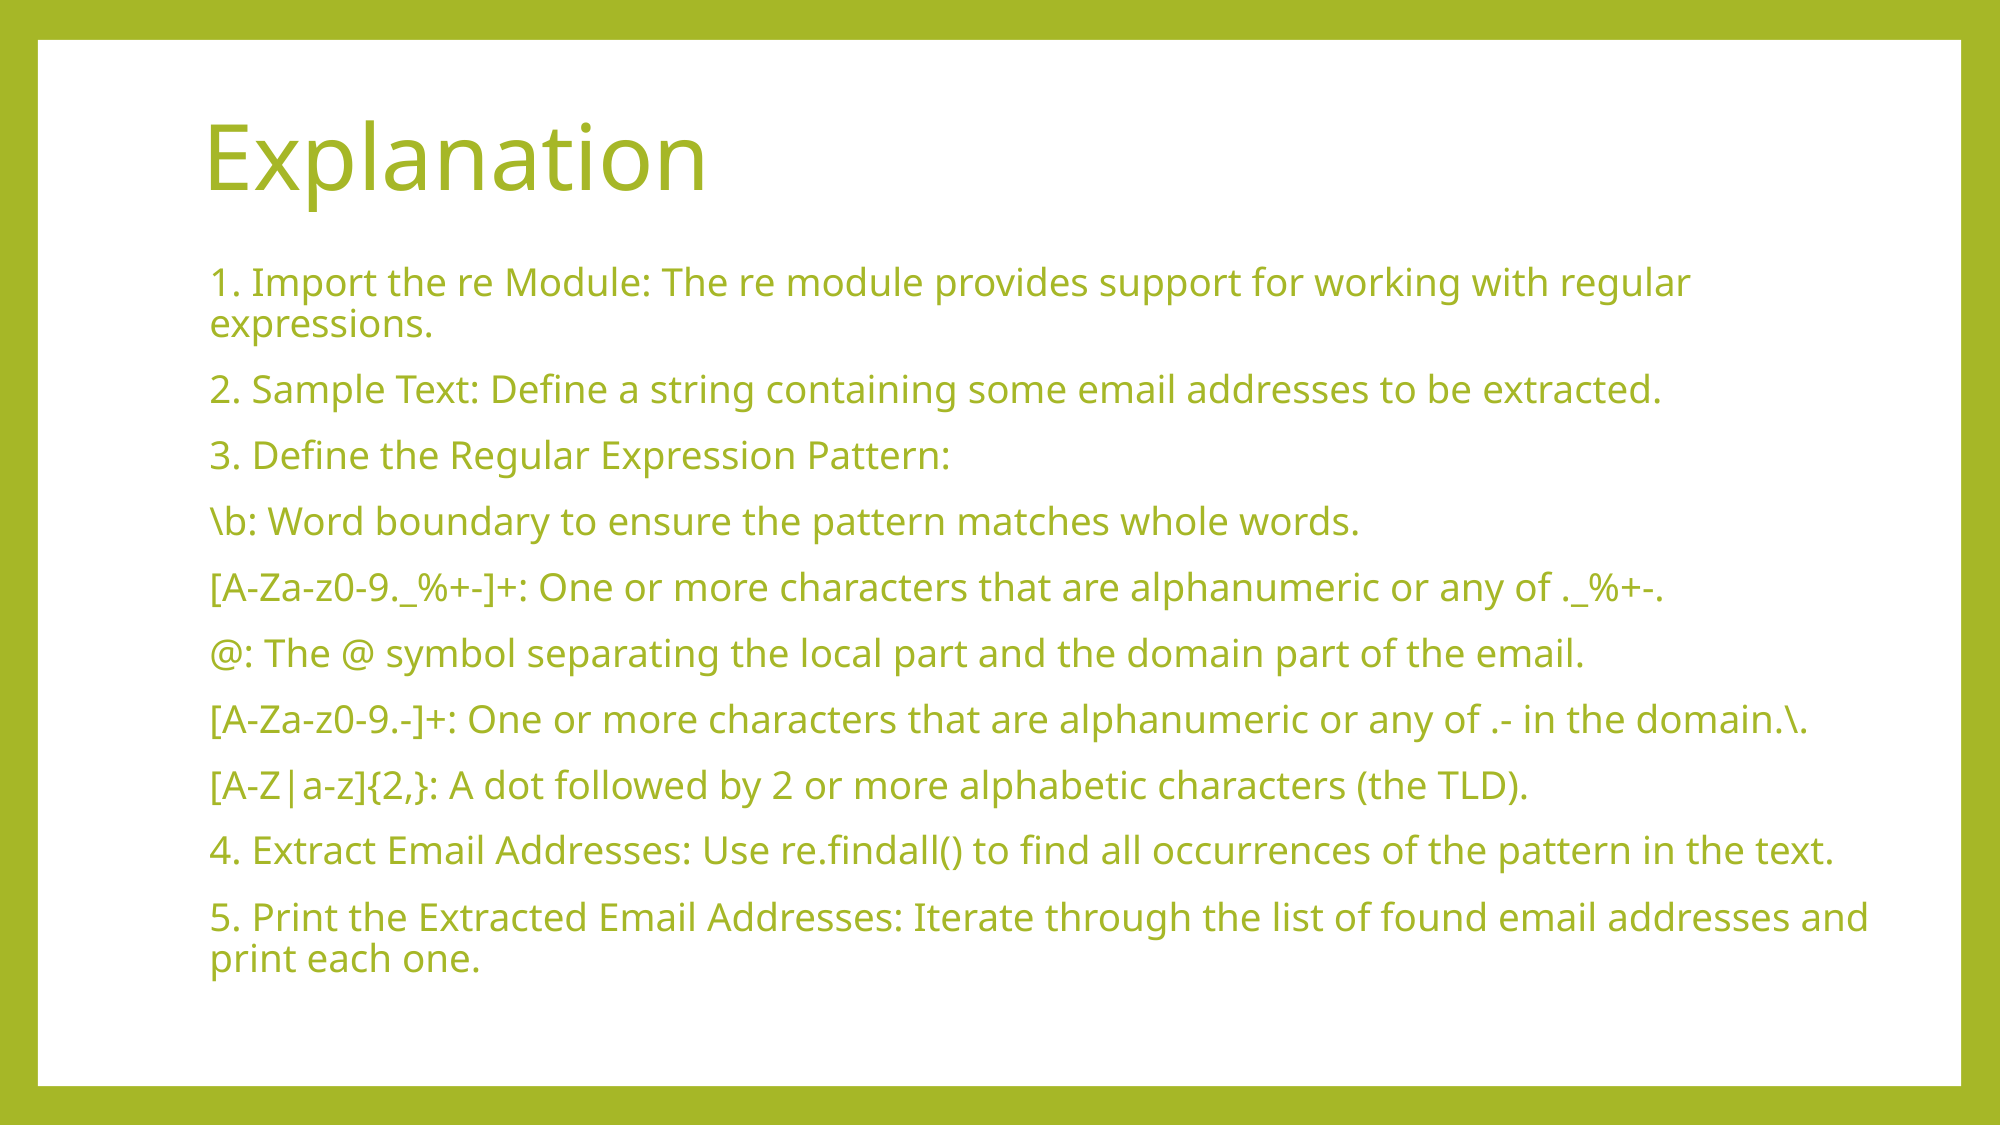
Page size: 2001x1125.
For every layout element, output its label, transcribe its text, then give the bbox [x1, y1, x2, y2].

title Explanation [187, 99, 1808, 222]
list 1. Import the re Module: The re module provides support for working with regular expressions. 2. Sample Text: Define a string containing some email addresses to be extracted. 3. Define the Regular Expression Pattern: \b: Word boundary to ensure the pattern matches whole words. [A-Za-z0-9._%+-]+: One or more characters that are alphanumeric or any of ._%+-. @: The @ symbol separating the local part and the domain part of the email. [A-Za-z0-9.-]+: One or more characters that are alphanumeric or any of .- in the domain.\. [A-Z|a-z]{2,}: A dot followed by 2 or more alphabetic characters (the TLD). 4. Extract Email Addresses: Use re.findall() to find all occurrences of the pattern in the text. 5. Print the Extracted Email Addresses: Iterate through the list of found email addresses and print each one. [187, 255, 1932, 1000]
